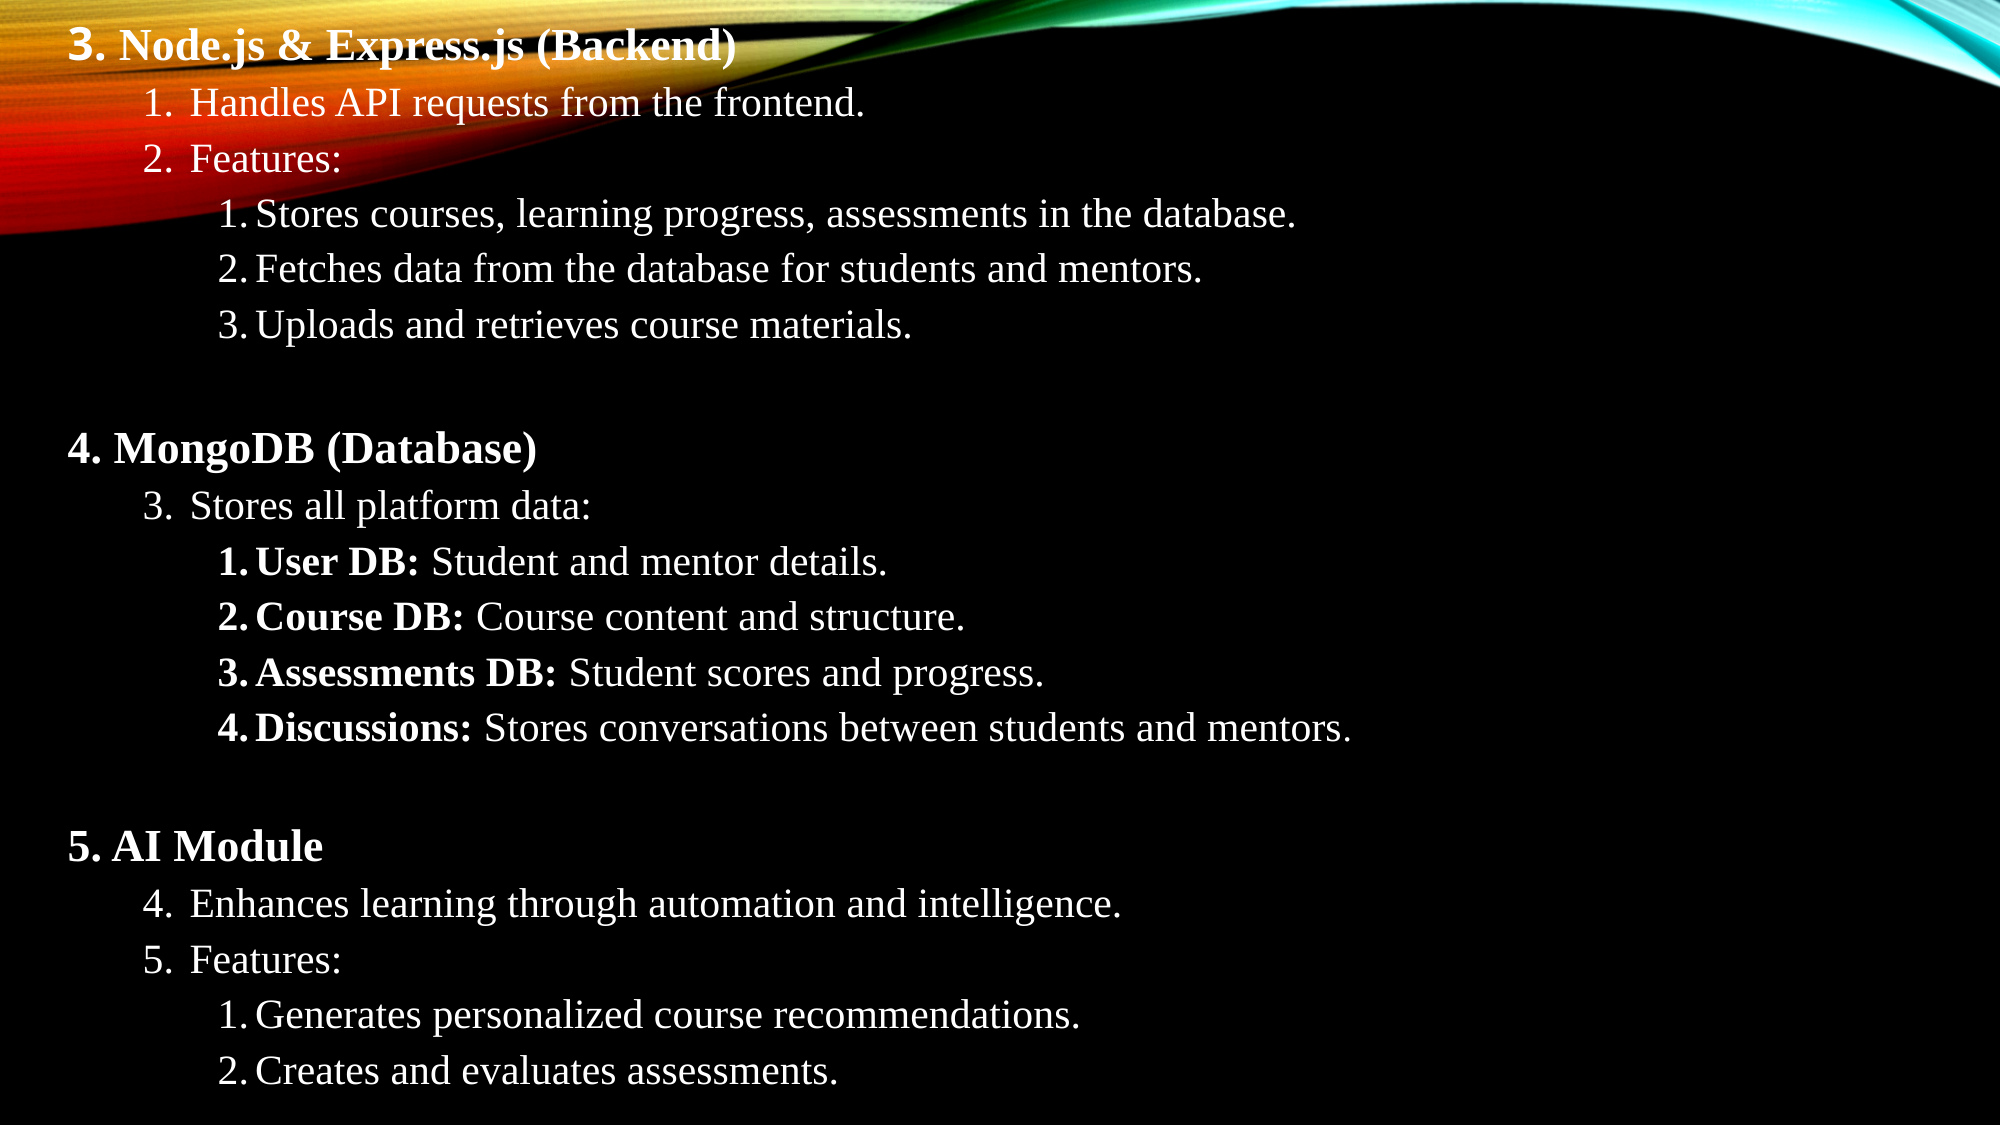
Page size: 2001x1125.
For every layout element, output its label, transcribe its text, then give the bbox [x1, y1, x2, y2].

list 3. Node.js & Express.js (Backend) Handles API requests from the frontend. Features: Stores courses, learning progress, assessments in the database. Fetches data from the database for students and mentors. Uploads and retrieves course materials. 4. MongoDB (Database) Stores all platform data: User DB: Student and mentor details. Course DB: Course content and structure. Assessments DB: Student scores and progress. Discussions: Stores conversations between students and mentors. 5. AI Module Enhances learning through automation and intelligence. Features: Generates personalized course recommendations. Creates and evaluates assessments. [52, 13, 1910, 1112]
picture [0, 0, 2000, 237]
